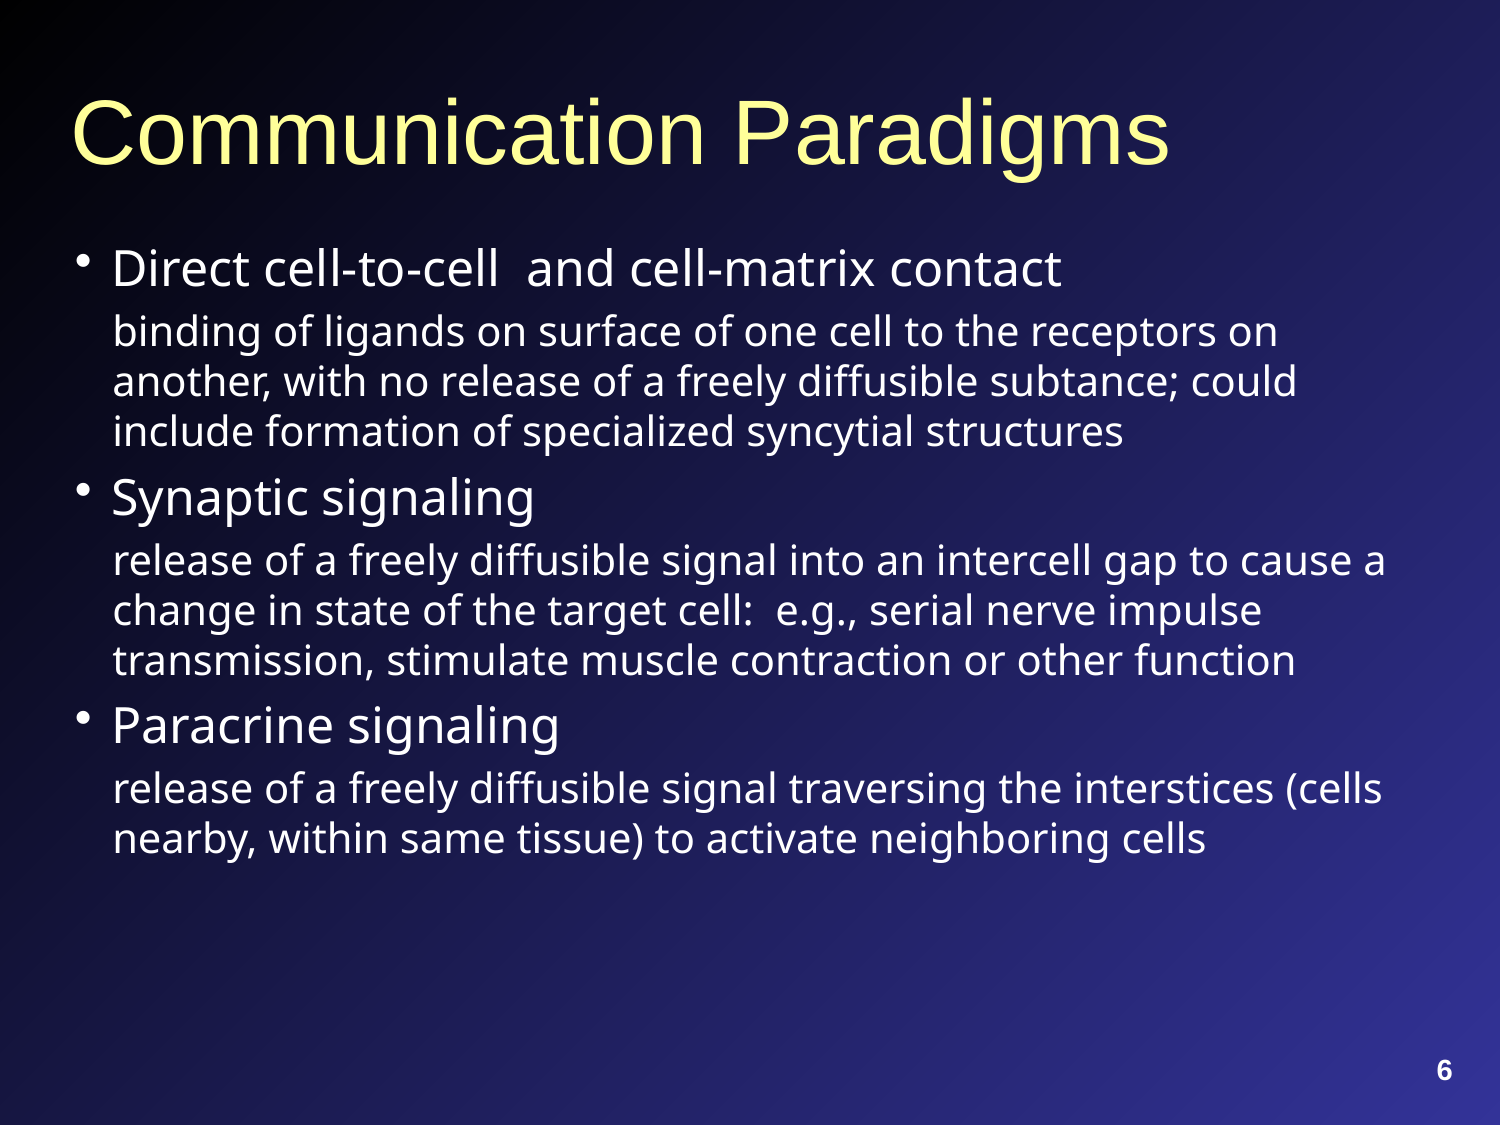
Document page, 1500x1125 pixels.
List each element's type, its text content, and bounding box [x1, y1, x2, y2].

slide_number 6 [1117, 1038, 1468, 1099]
list Direct cell-to-cell and cell-matrix contact binding of ligands on surface of one cell to the receptors on another, with no release of a freely diffusible subtance; could include formation of specialized syncytial structures Synaptic signaling release of a freely diffusible signal into an intercell gap to cause a change in state of the target cell: e.g., serial nerve impulse transmission, stimulate muscle contraction or other function Paracrine signaling release of a freely diffusible signal traversing the interstices (cells nearby, within same tissue) to activate neighboring cells [59, 228, 1437, 1006]
title Communication Paradigms [55, 65, 1435, 192]
